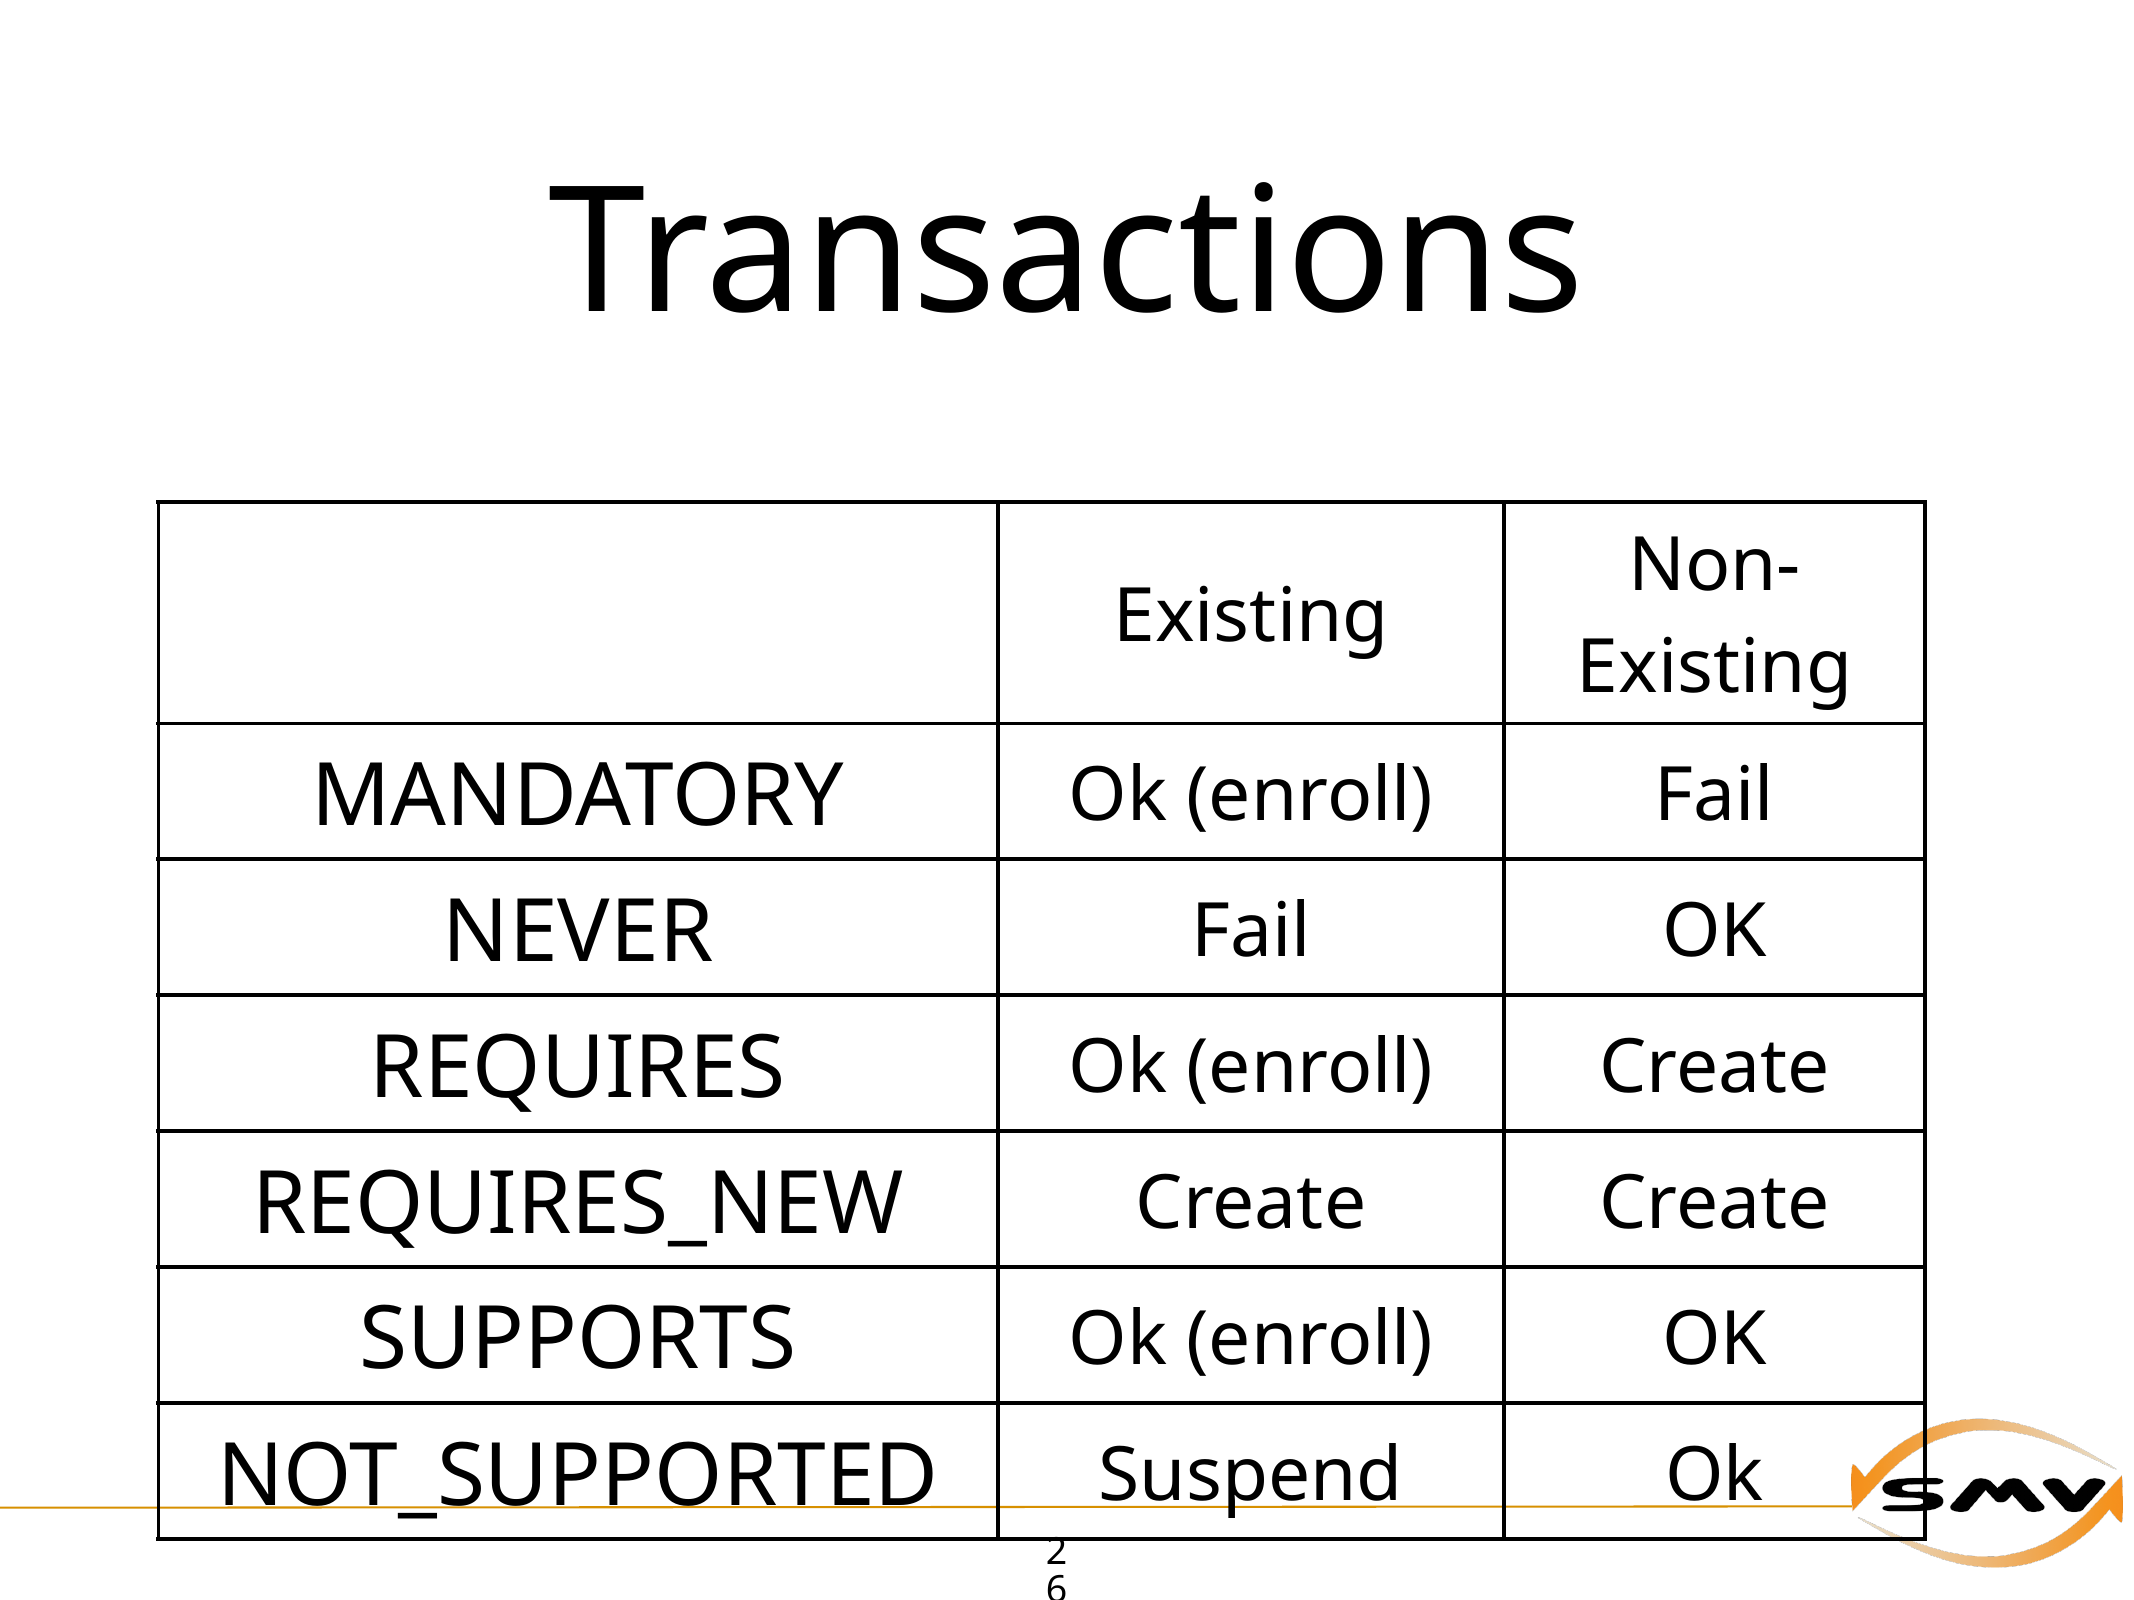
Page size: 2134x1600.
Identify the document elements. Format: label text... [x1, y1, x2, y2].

table_cell SUPPORTS [160, 1269, 996, 1401]
table_cell MANDATORY [160, 725, 996, 857]
table_cell Create [1506, 997, 1923, 1129]
table_cell Ok (enroll) [1000, 997, 1502, 1129]
table_cell NOT_SUPPORTED [160, 1405, 996, 1537]
table_cell Ok (enroll) [1000, 1269, 1502, 1401]
table_cell REQUIRES [160, 997, 996, 1129]
slide_number 26 [1036, 1541, 1095, 1580]
table_cell Suspend [1000, 1405, 1502, 1537]
table_header [160, 504, 996, 722]
table_cell OK [1506, 1269, 1923, 1401]
table_header Existing [1000, 504, 1502, 722]
table_cell Create [1000, 1133, 1502, 1265]
table_cell NEVER [160, 861, 996, 993]
table_cell Fail [1000, 861, 1502, 993]
title Transactions [207, 41, 1926, 443]
table_header Non-Existing [1506, 504, 1923, 722]
table_cell REQUIRES_NEW [160, 1133, 996, 1265]
table_cell Ok [1506, 1405, 1923, 1537]
table_cell Ok (enroll) [1000, 725, 1502, 857]
picture [1851, 1416, 2123, 1588]
table_cell OK [1506, 861, 1923, 993]
table_cell Fail [1506, 725, 1923, 857]
table_cell Create [1506, 1133, 1923, 1265]
